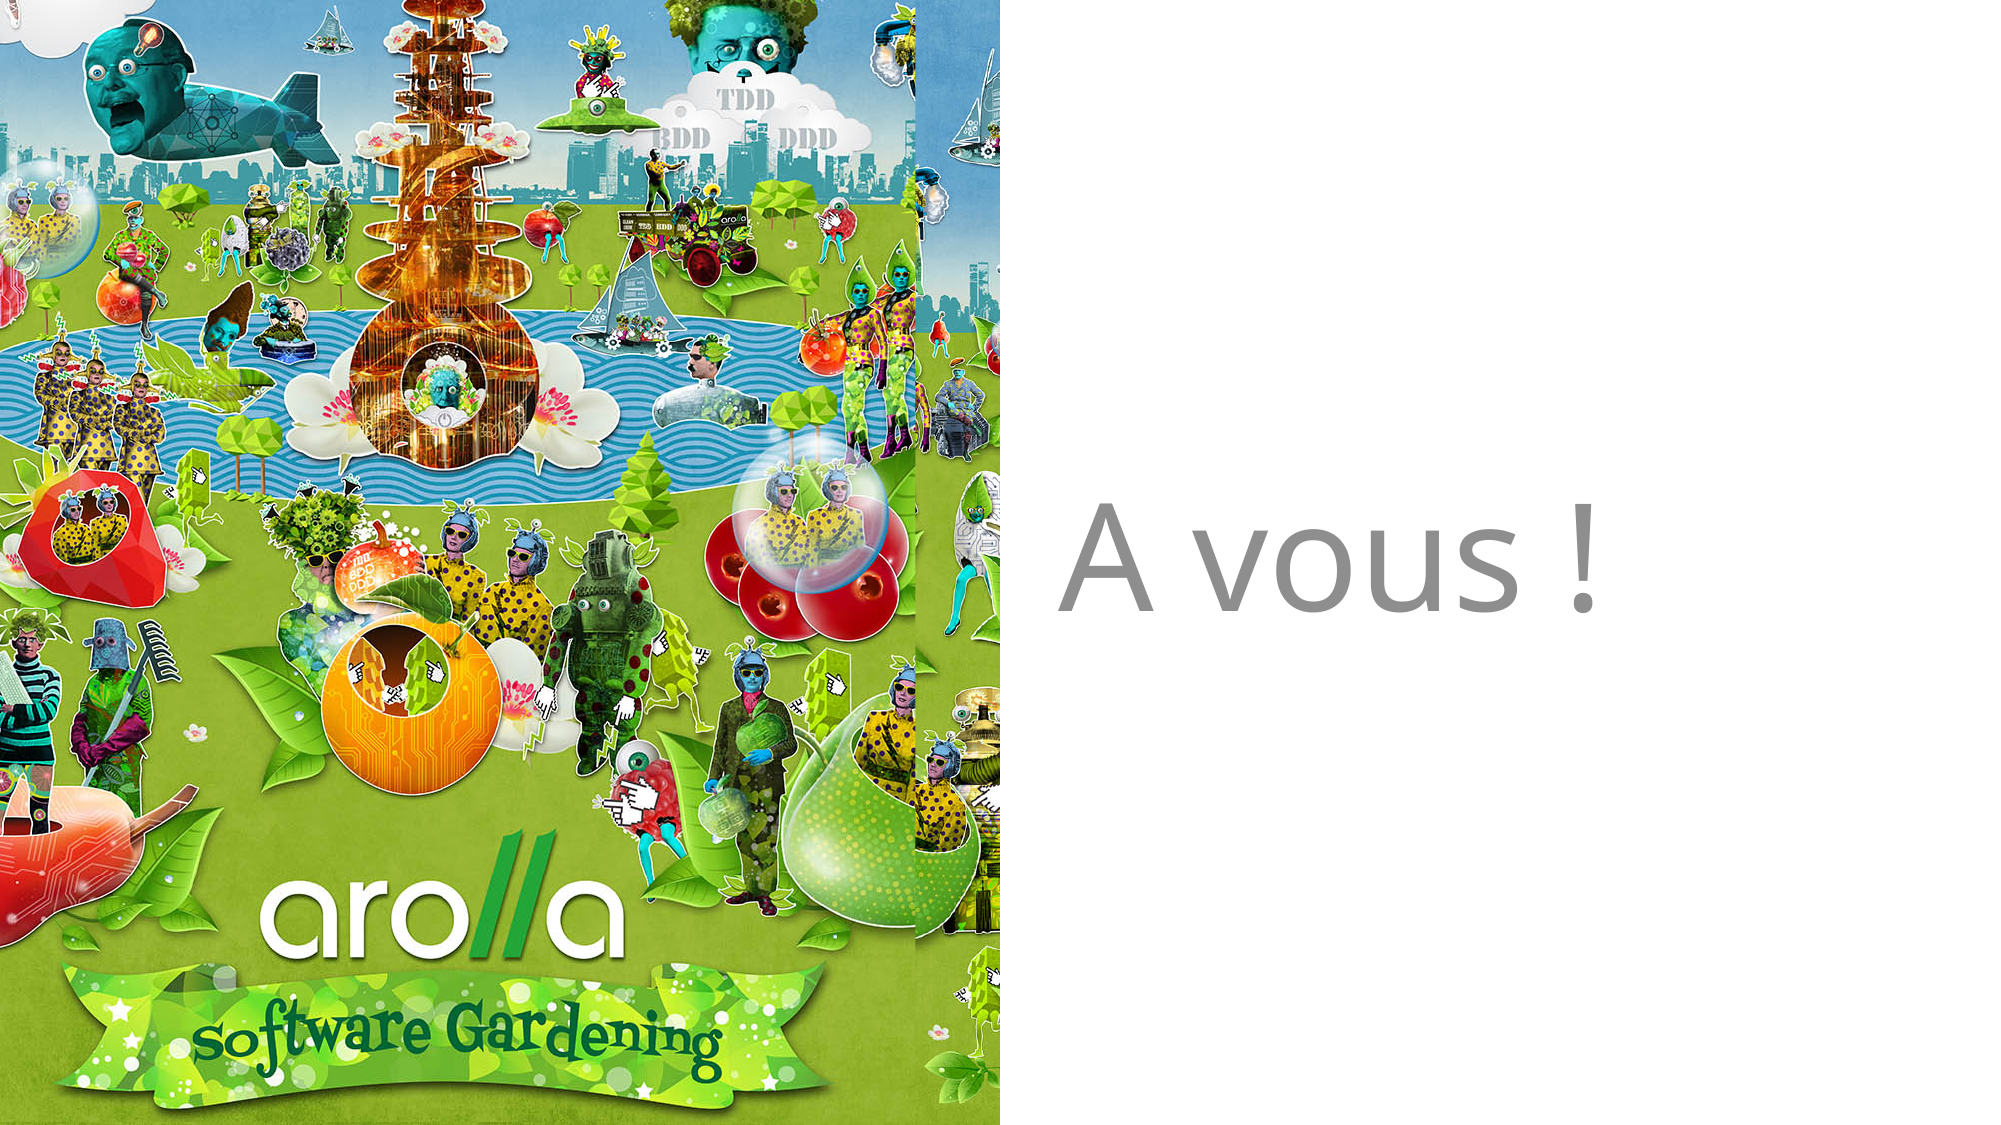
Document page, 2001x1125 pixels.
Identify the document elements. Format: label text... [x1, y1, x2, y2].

title A vous ! [1043, 490, 1959, 635]
picture [0, 0, 1000, 1125]
